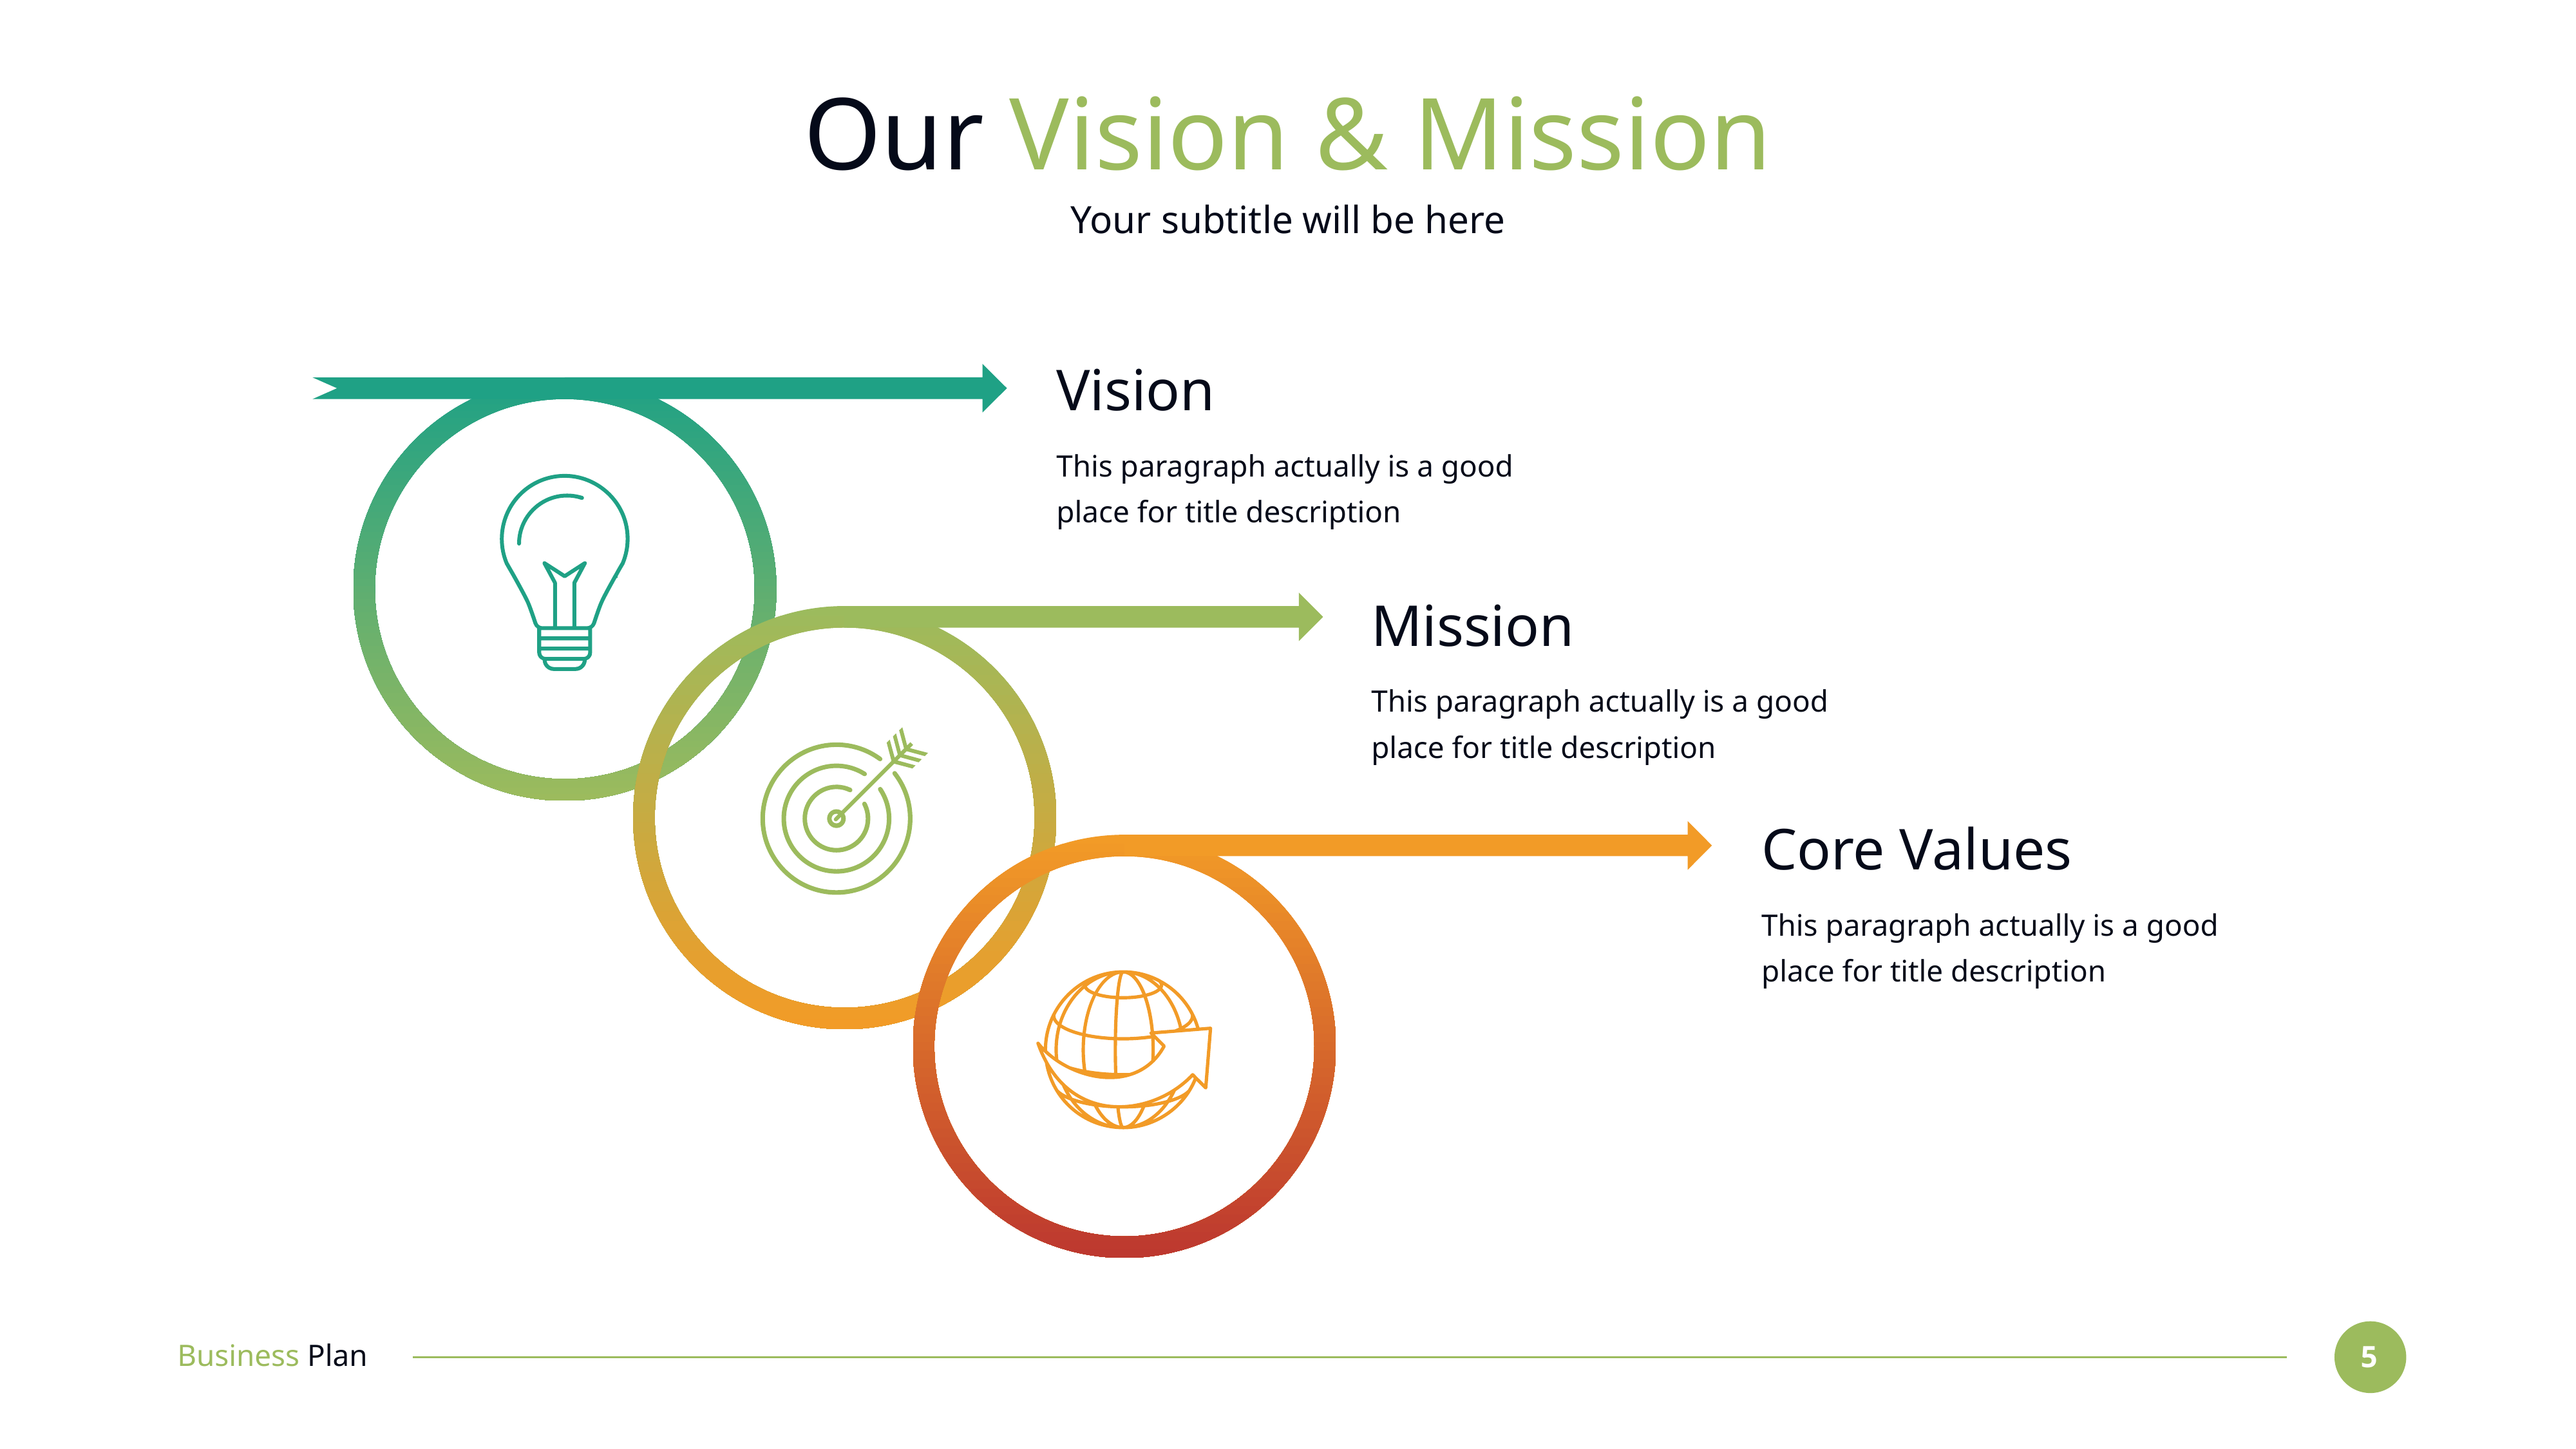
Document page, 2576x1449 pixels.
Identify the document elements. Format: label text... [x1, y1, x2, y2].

text_box [844, 592, 1323, 641]
text_box [760, 742, 913, 895]
text_box [856, 628, 1057, 856]
text_box [827, 727, 929, 828]
list Your subtitle will be here [177, 196, 2399, 243]
text_box [564, 363, 1007, 413]
text_box [913, 835, 1336, 1258]
text_box This paragraph actually is a good place for title description [1056, 437, 1593, 526]
text_box Mission [1371, 589, 1908, 658]
text_box [312, 377, 564, 399]
text_box [1124, 820, 1712, 870]
text_box Vision [1056, 354, 1593, 423]
text_box This paragraph actually is a good place for title description [1761, 895, 2297, 985]
text_box [659, 643, 770, 779]
title Our Vision & Mission [177, 70, 2399, 193]
text_box [939, 872, 1050, 1007]
text_box [573, 399, 777, 627]
text_box This paragraph actually is a good place for title description [1371, 672, 1908, 761]
text_box [353, 399, 639, 801]
text_box Core Values [1761, 813, 2297, 882]
text_box [500, 473, 630, 671]
text_box [633, 606, 920, 1030]
text_box [1036, 970, 1213, 1130]
